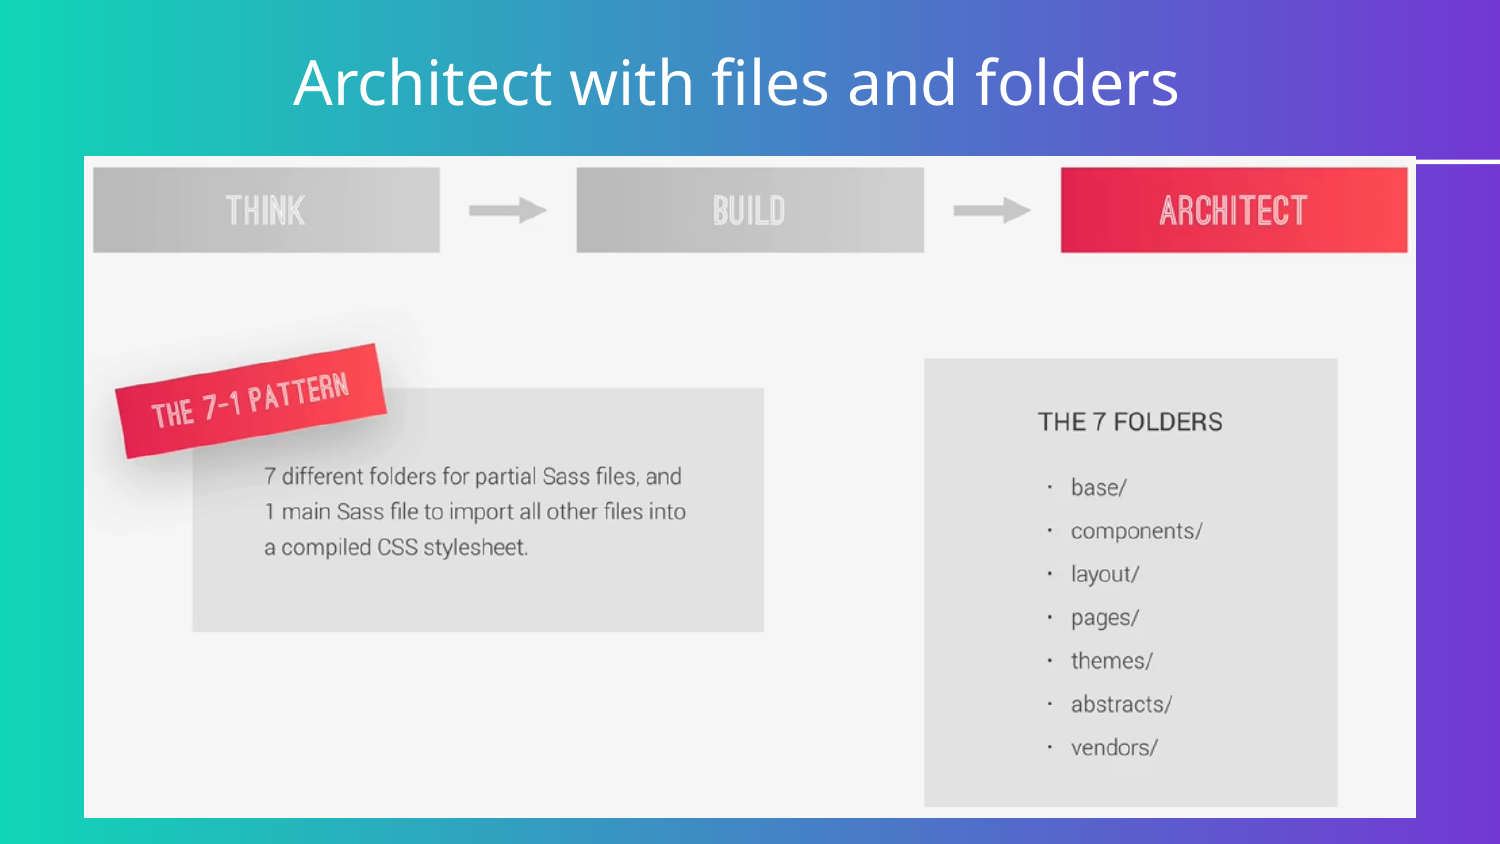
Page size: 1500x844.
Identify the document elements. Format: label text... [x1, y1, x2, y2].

picture [83, 155, 1416, 818]
text_box Architect with files and folders [196, 22, 1279, 133]
